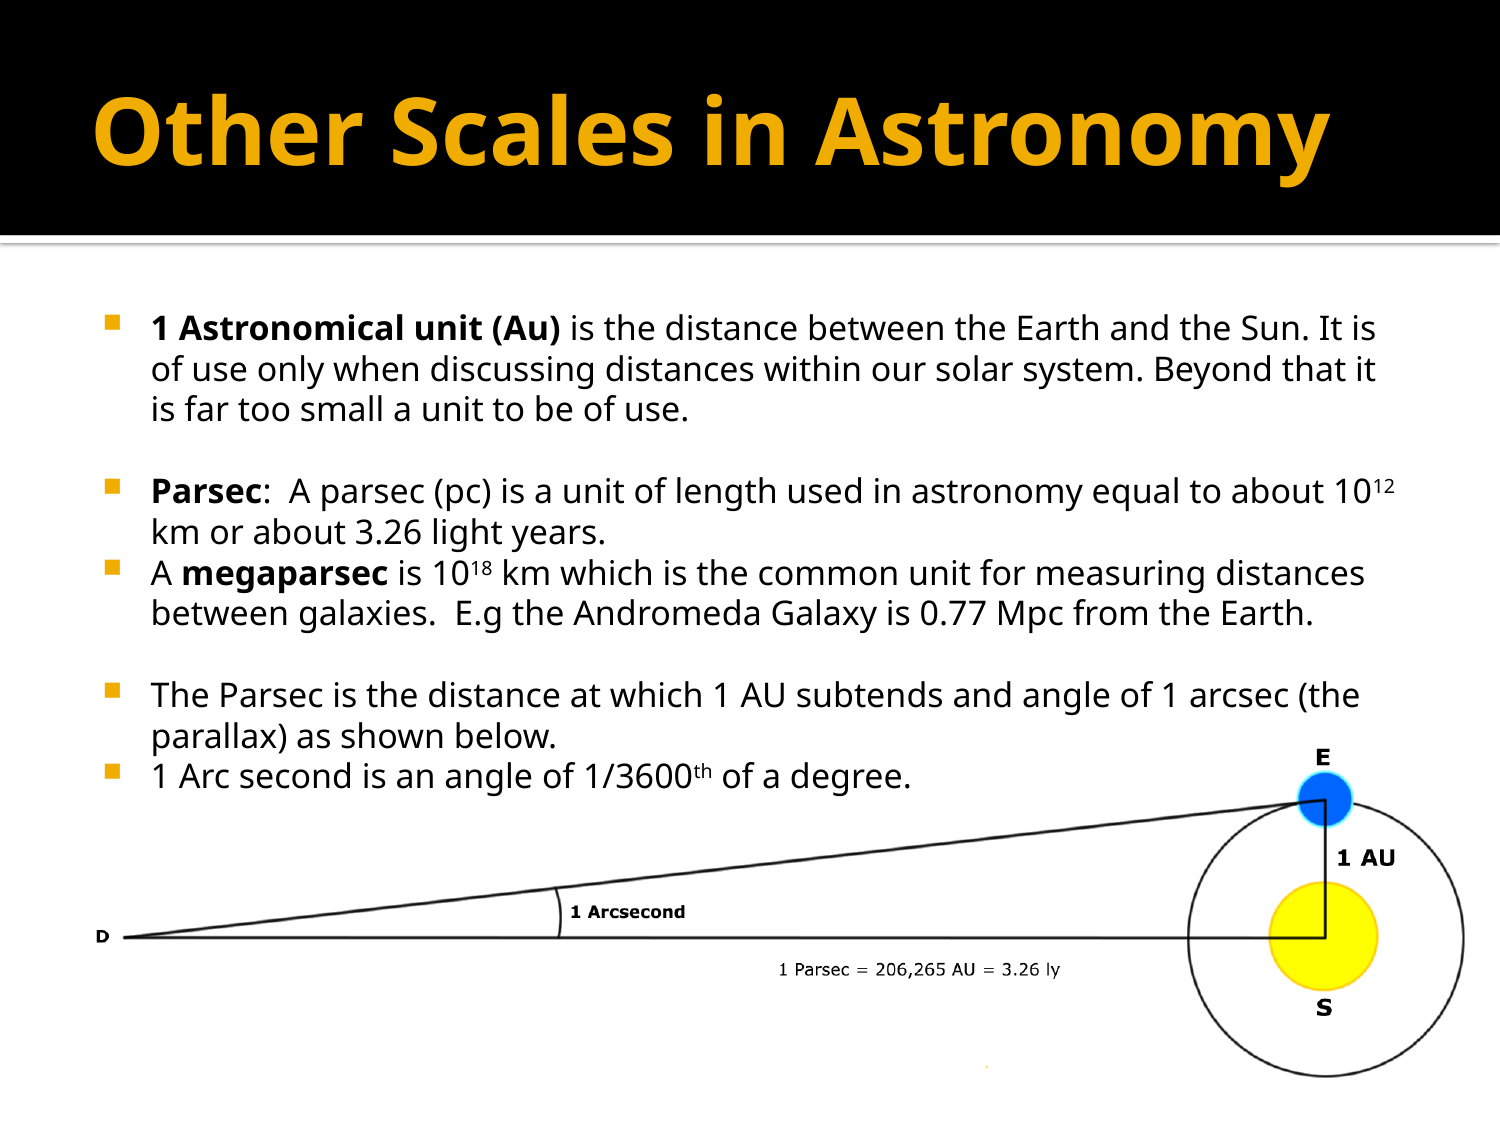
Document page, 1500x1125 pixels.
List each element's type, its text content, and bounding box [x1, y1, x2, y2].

picture [0, 716, 1500, 1125]
list 1 Astronomical unit (Au) is the distance between the Earth and the Sun. It is of use only when discussing distances within our solar system. Beyond that it is far too small a unit to be of use. Parsec: A parsec (pc) is a unit of length used in astronomy equal to about 1012 km or about 3.26 light years. A megaparsec is 1018 km which is the common unit for measuring distances between galaxies. E.g the Andromeda Galaxy is 0.77 Mpc from the Earth. The Parsec is the distance at which 1 AU subtends and angle of 1 arcsec (the parallax) as shown below. 1 Arc second is an angle of 1/3600th of a degree. [74, 290, 1426, 714]
title Other Scales in Astronomy [75, 25, 1425, 231]
